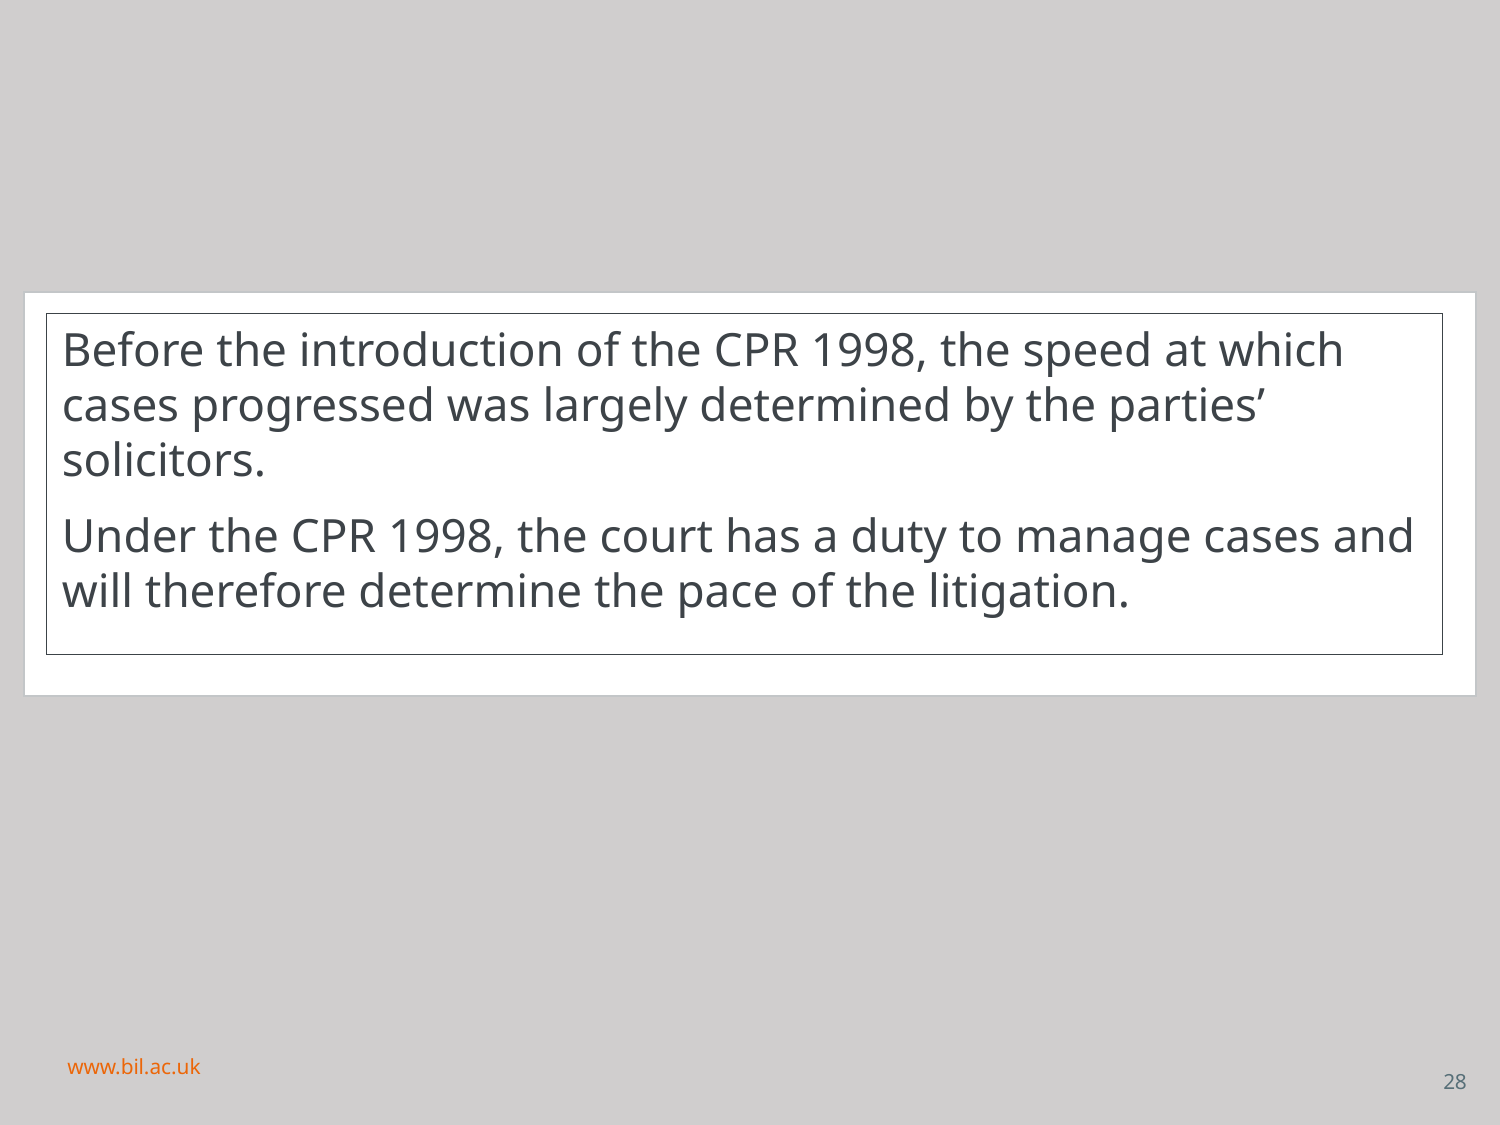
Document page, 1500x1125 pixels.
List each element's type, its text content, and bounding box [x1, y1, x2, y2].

slide_number 28 [1411, 1058, 1482, 1107]
text_box [23, 291, 1477, 697]
text_box Before the introduction of the CPR 1998, the speed at which cases progressed was largely determined by the parties’ solicitors. Under the CPR 1998, the court has a duty to manage cases and will therefore determine the pace of the litigation. [46, 313, 1443, 655]
list www.bil.ac.uk [52, 1046, 1057, 1105]
